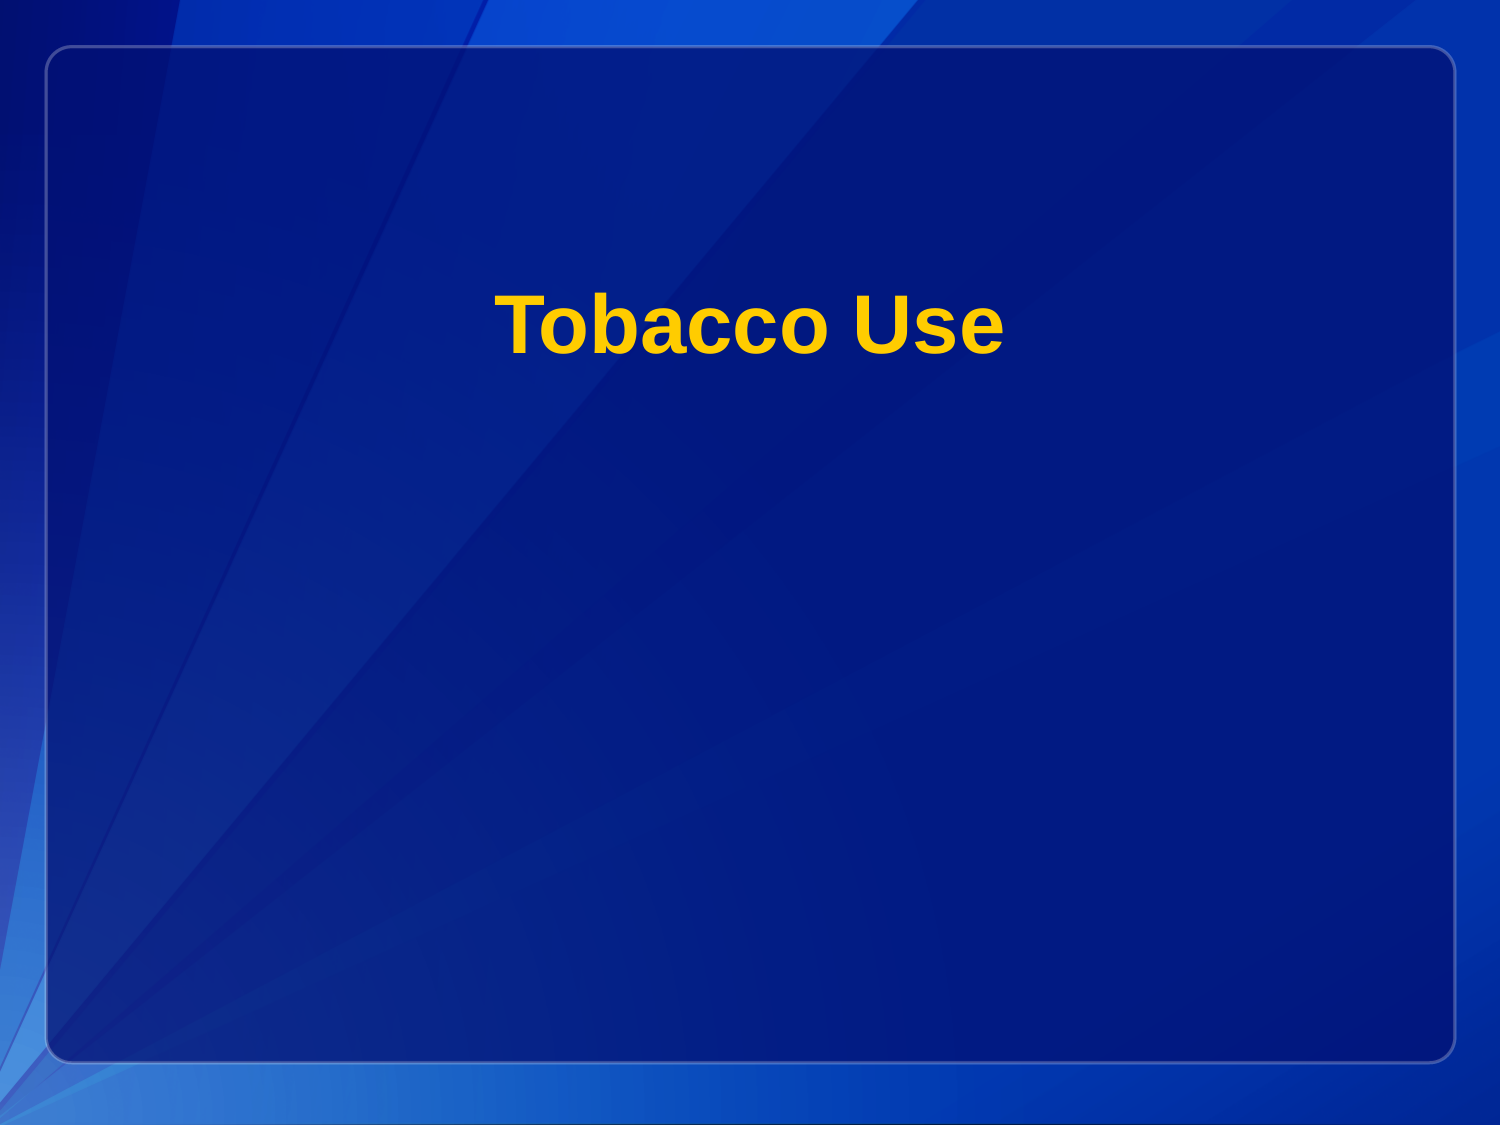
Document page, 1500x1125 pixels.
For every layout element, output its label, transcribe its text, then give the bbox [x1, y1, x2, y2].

title Tobacco Use [150, 262, 1350, 588]
picture [0, 0, 1500, 1125]
